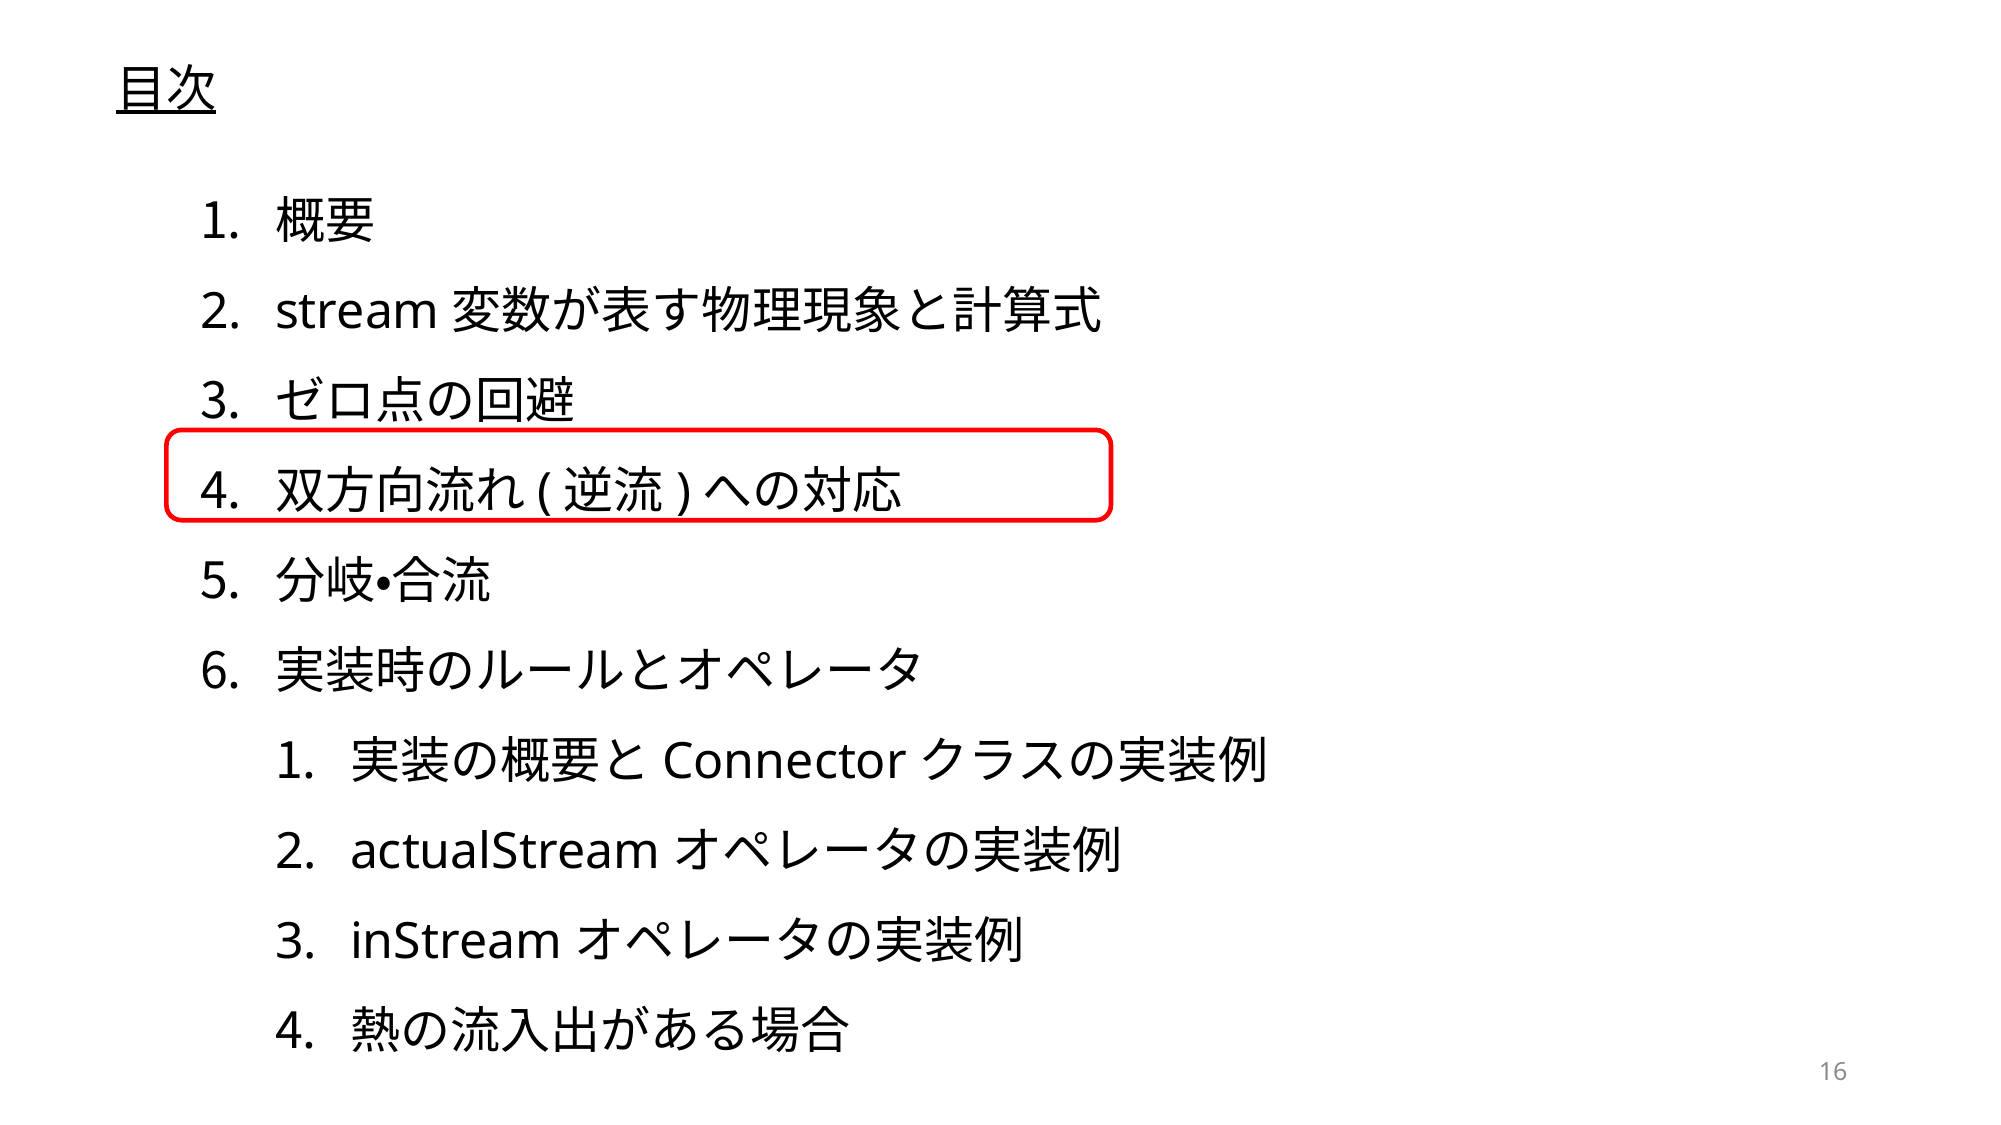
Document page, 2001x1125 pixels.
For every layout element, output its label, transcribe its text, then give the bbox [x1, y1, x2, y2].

slide_number 16 [1412, 1042, 1863, 1103]
text_box 概要 stream変数が表す物理現象と計算式 ゼロ点の回避 双方向流れ(逆流)への対応 分岐・合流 実装時のルールとオペレータ 実装の概要とConnectorクラスの実装例 actualStreamオペレータの実装例 inStreamオペレータの実装例 熱の流入出がある場合 [185, 151, 1387, 1066]
text_box [165, 429, 1112, 521]
text_box 目次 [101, 49, 232, 124]
